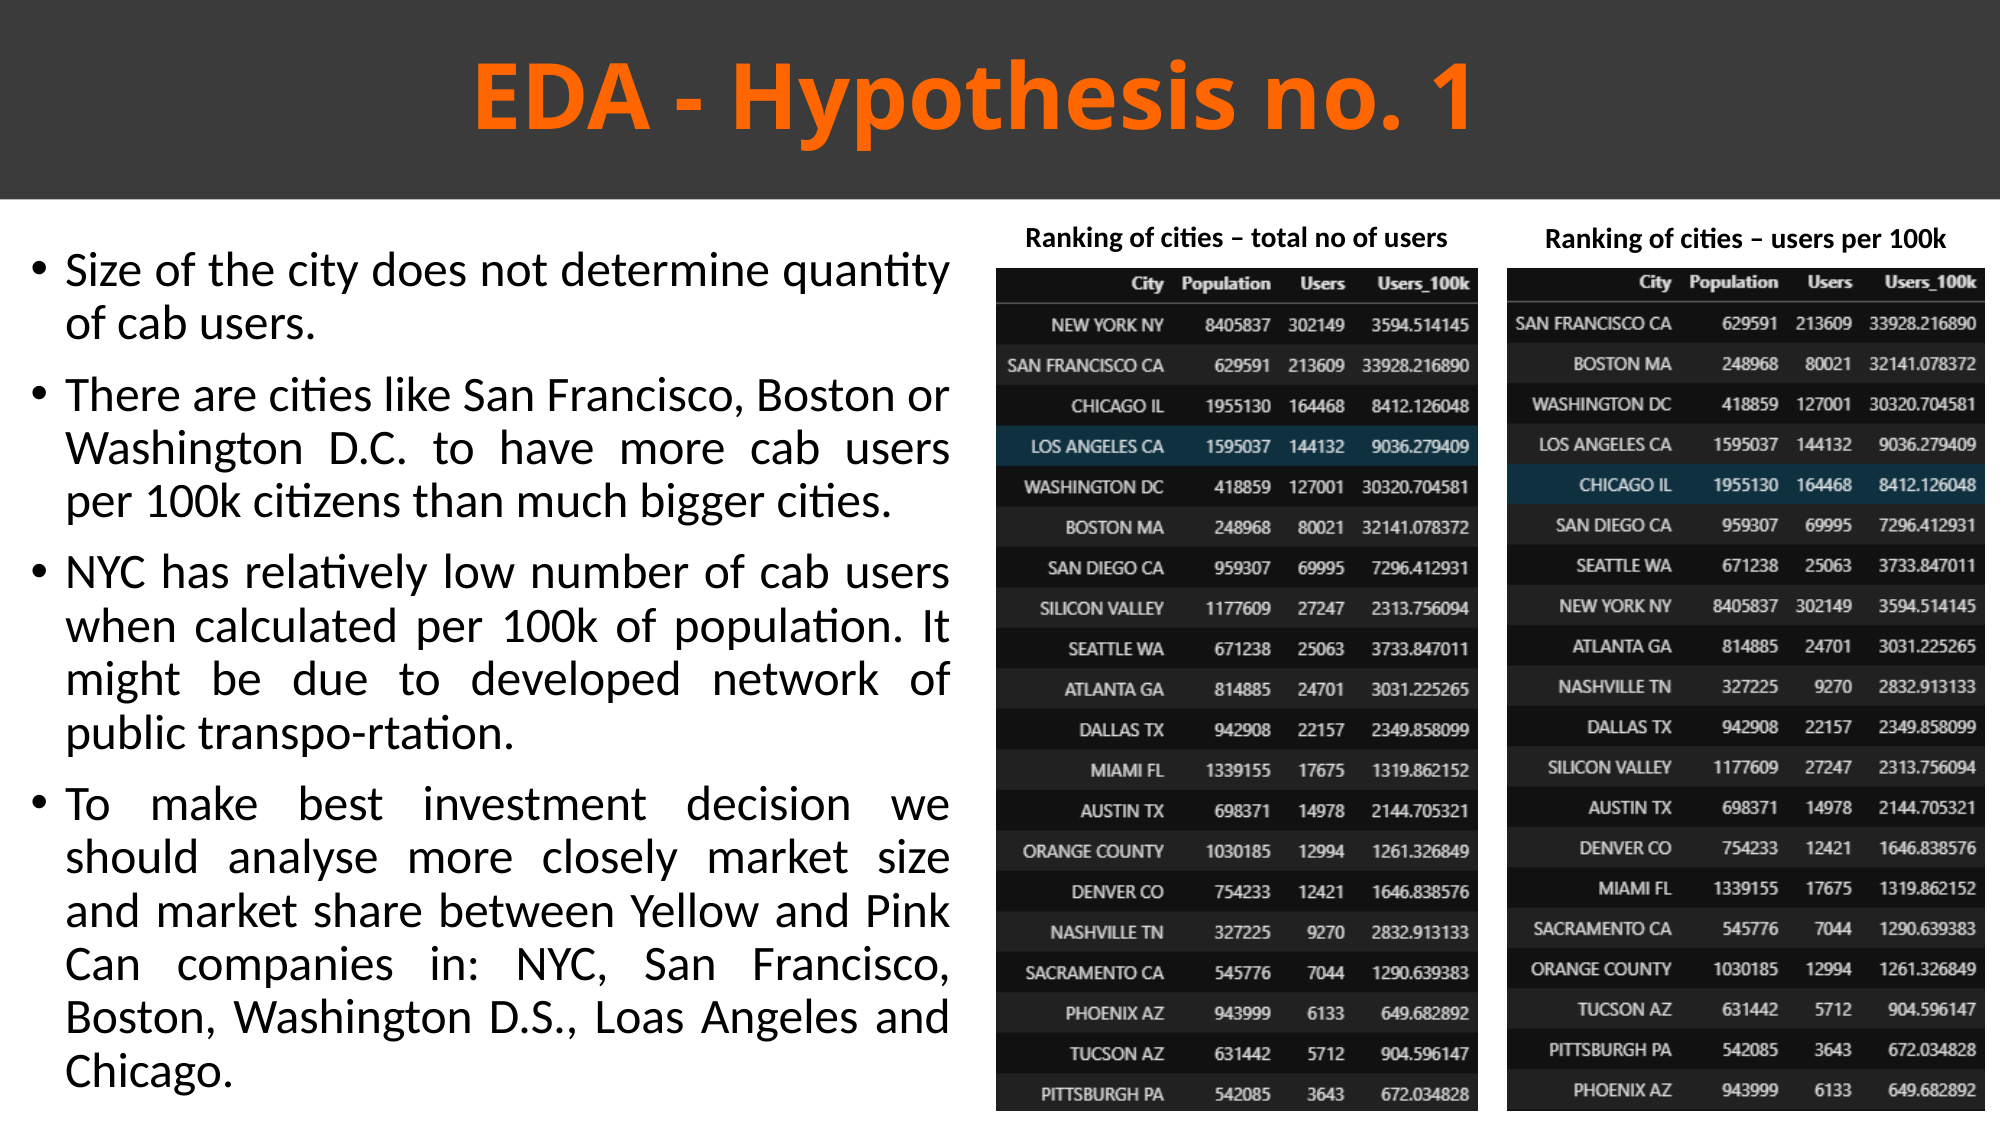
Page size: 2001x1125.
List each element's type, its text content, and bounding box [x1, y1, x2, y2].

picture [1507, 268, 1985, 1111]
list Size of the city does not determine quantity of cab users. There are cities like San Francisco, Boston or Washington D.C. to have more cab users per 100k citizens than much bigger cities. NYC has relatively low number of cab users when calculated per 100k of population. It might be due to developed network of public transpo-rtation. To make best investment decision we should analyse more closely market size and market share between Yellow and Pink Can companies in: NYC, San Francisco, Boston, Washington D.S., Loas Angeles and Chicago. [15, 236, 966, 1111]
picture [996, 268, 1478, 1111]
text_box Ranking of cities – total no of users [1010, 211, 1464, 261]
text_box Ranking of cities – users per 100k [1530, 212, 1963, 262]
text_box EDA - Hypothesis no. 1 [0, 0, 2000, 200]
